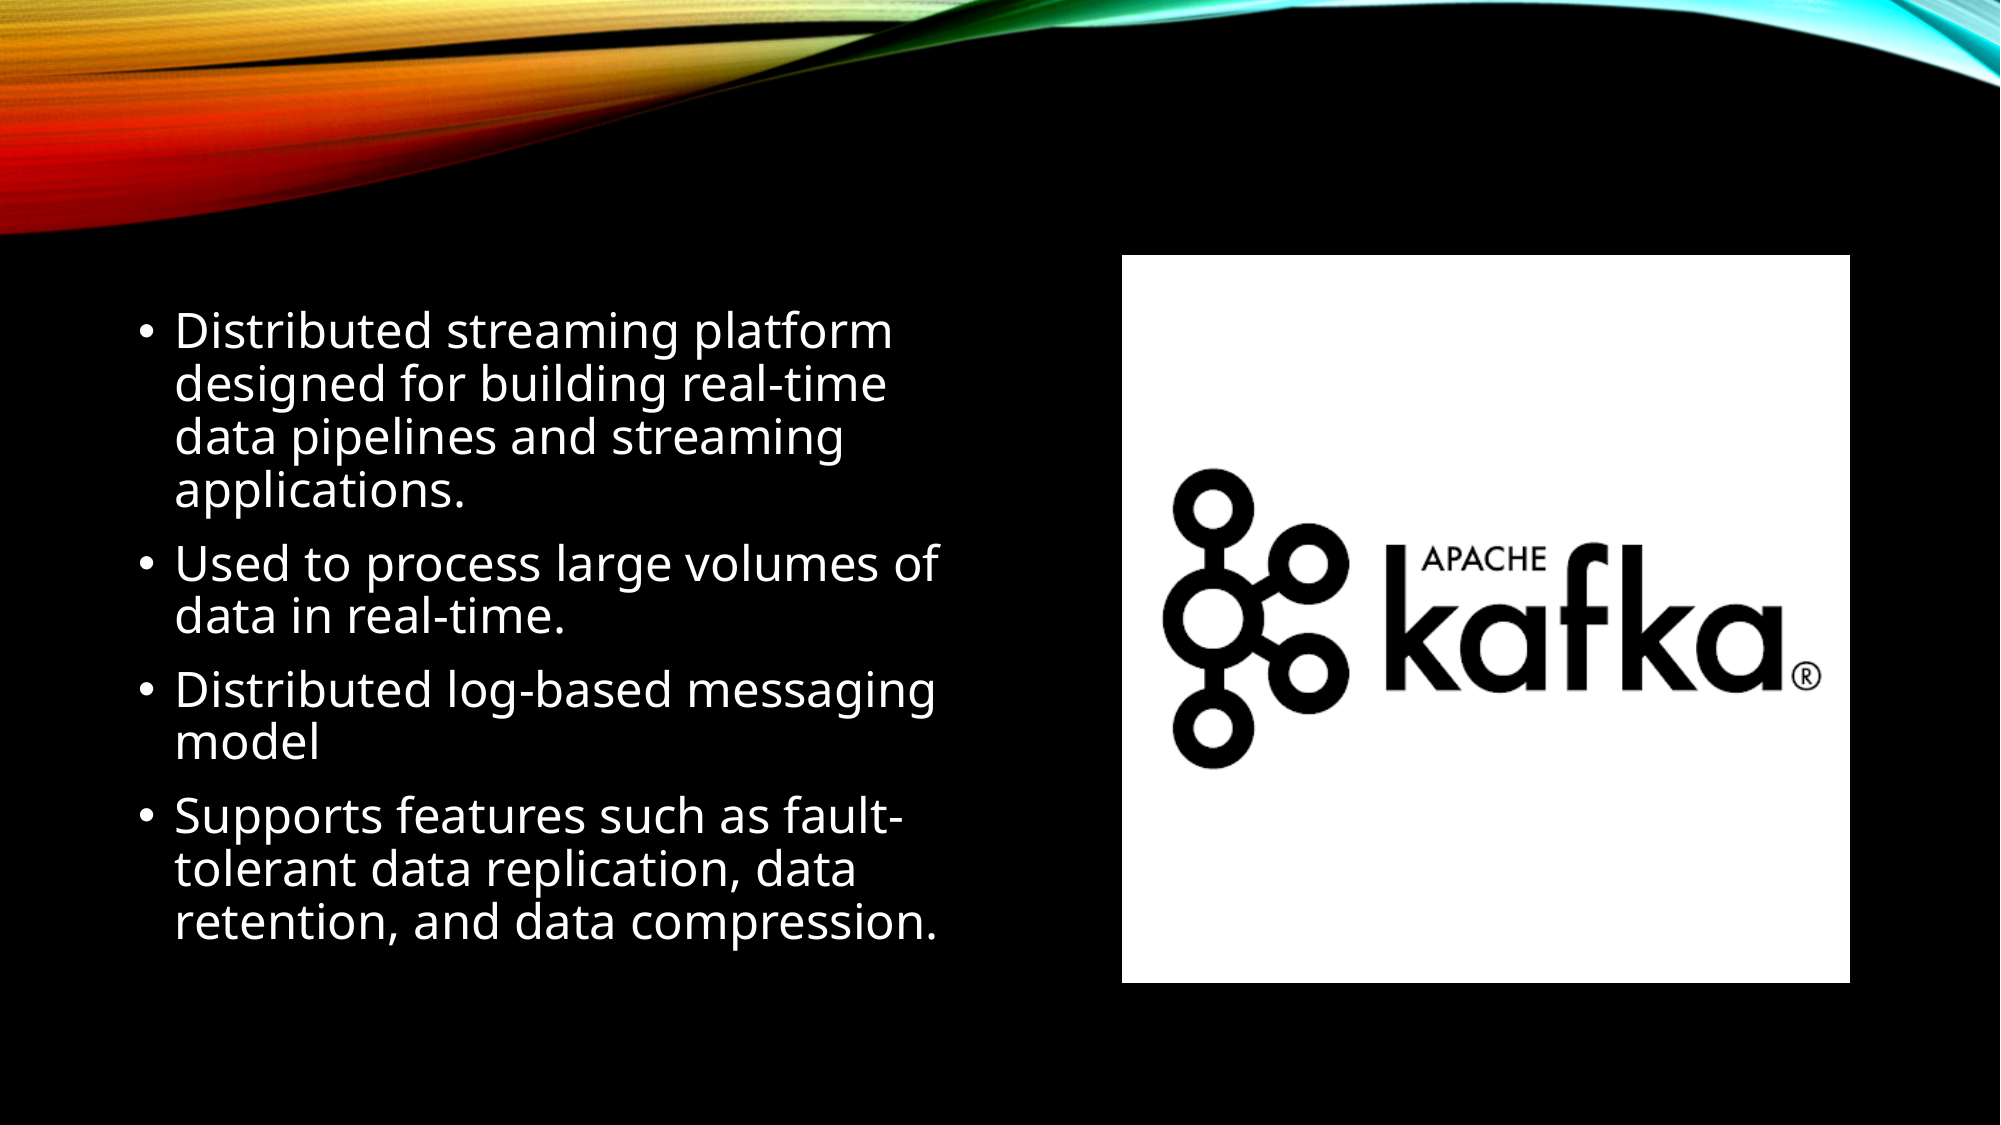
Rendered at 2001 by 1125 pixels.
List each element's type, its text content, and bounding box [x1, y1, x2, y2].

picture [0, 0, 2000, 237]
picture [1121, 255, 1850, 983]
list Distributed streaming platform designed for building real-time data pipelines and streaming applications. Used to process large volumes of data in real-time. Distributed log-based messaging model Supports features such as fault-tolerant data replication, data retention, and data compression. [123, 299, 958, 968]
